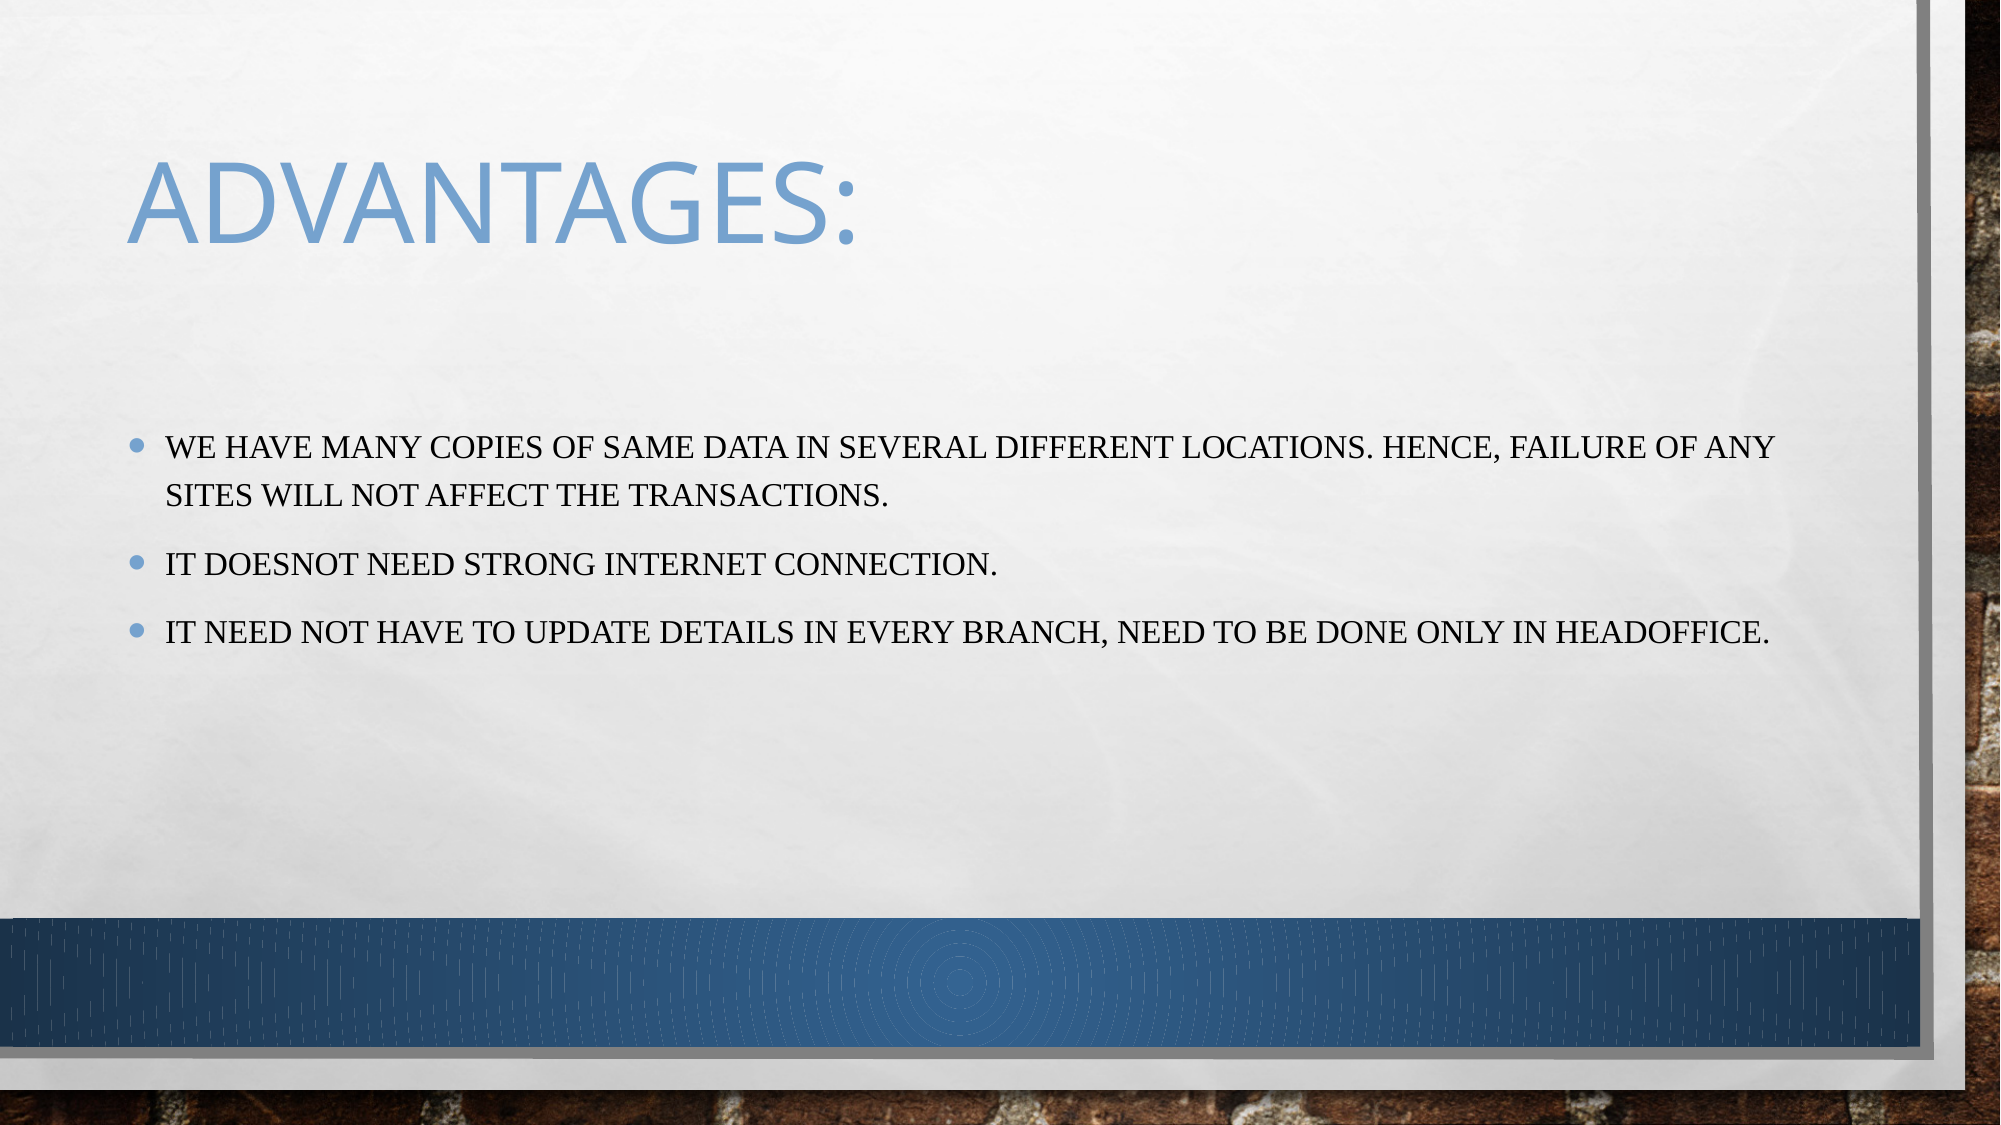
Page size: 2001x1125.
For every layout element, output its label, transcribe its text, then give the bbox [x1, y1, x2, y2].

title Advantages: [112, 112, 1818, 262]
list We have many copies of same data in several different locations. Hence, failure of any sites will not affect the transactions. It doesnot need strong internet connection. It need not have to update details in every branch, need to be done only in headoffice. [112, 262, 1818, 806]
picture [0, 0, 2000, 1125]
